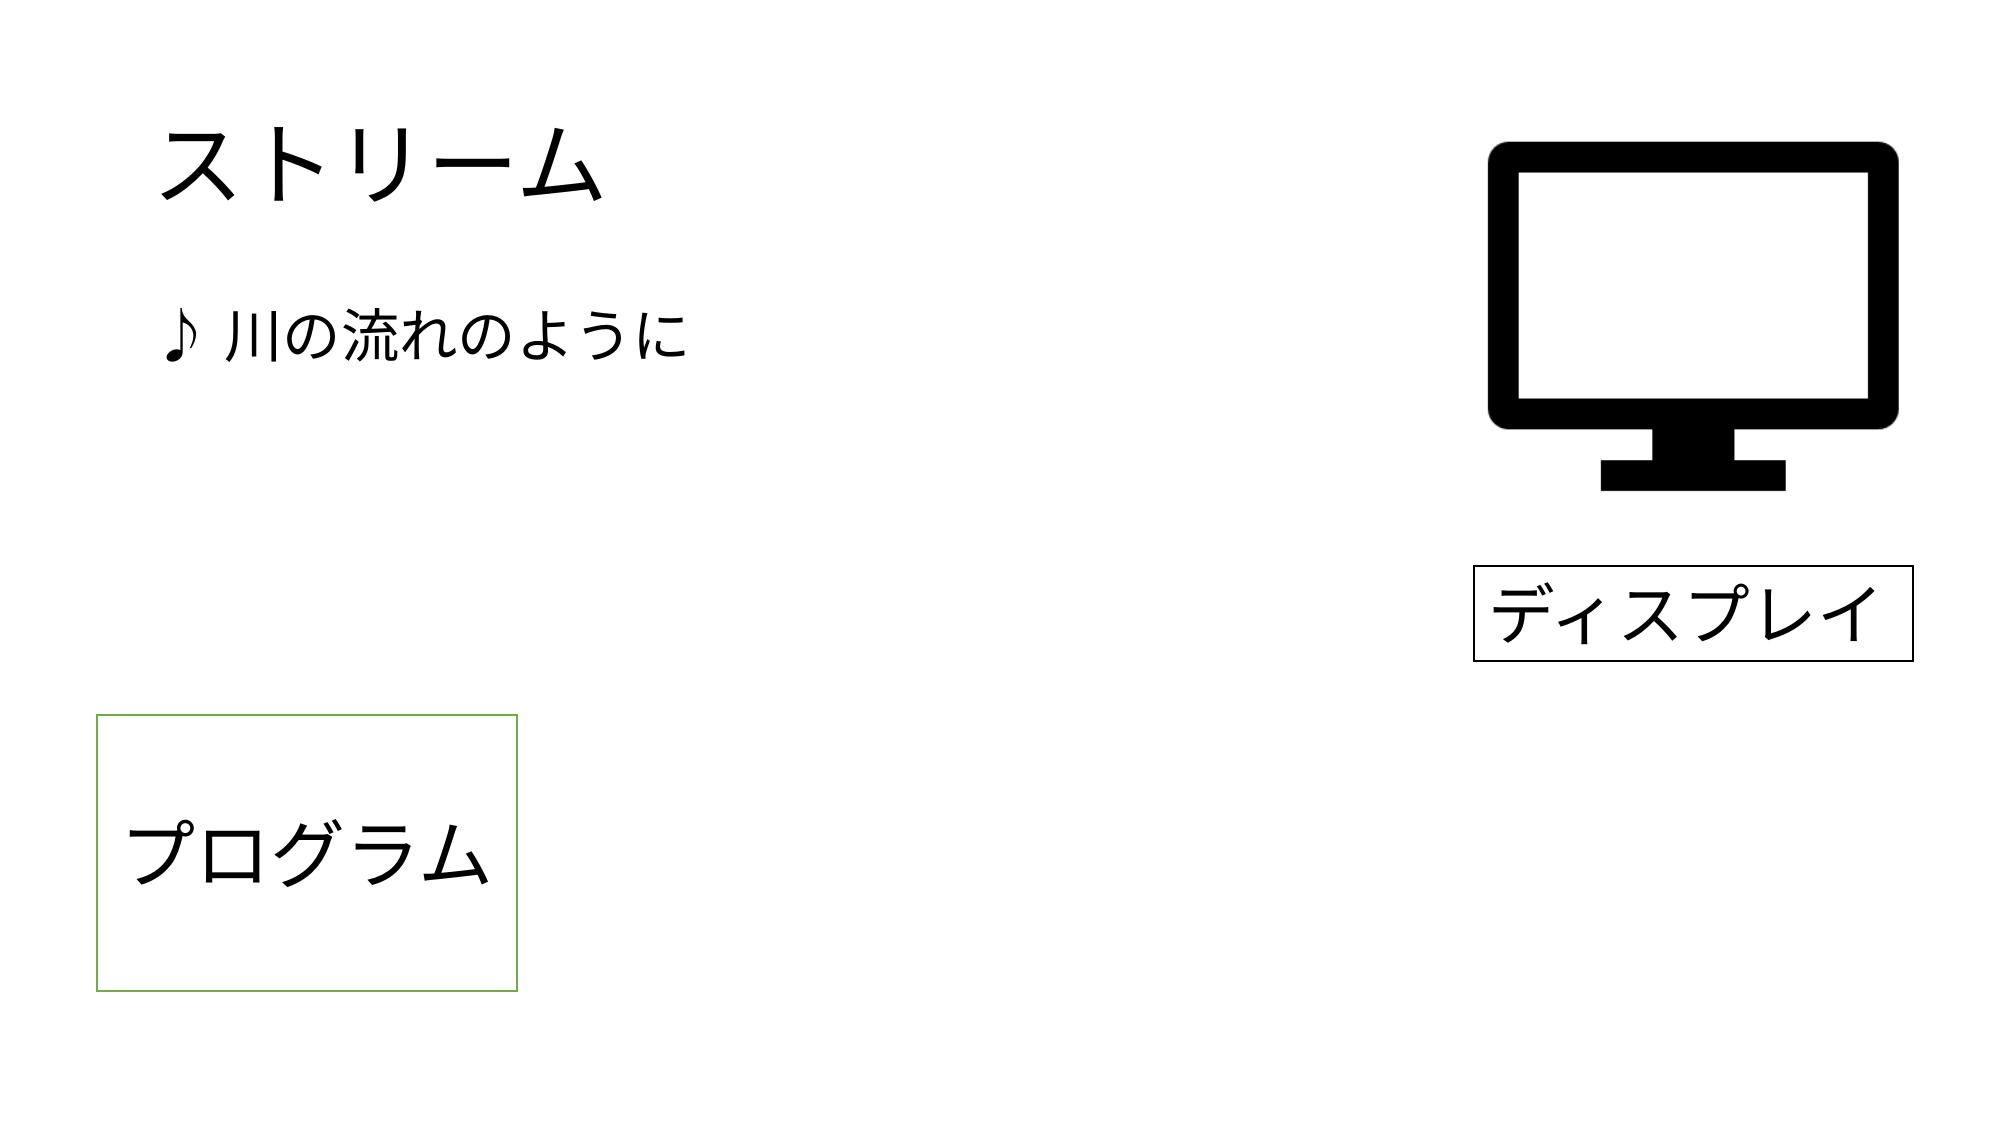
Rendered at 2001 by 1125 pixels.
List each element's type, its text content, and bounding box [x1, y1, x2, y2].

text_box ディスプレイ [1473, 565, 1914, 662]
list ♪川の流れのように [137, 299, 1863, 1014]
text_box プログラム [96, 714, 518, 992]
picture [1447, 70, 1940, 563]
title ストリーム [137, 59, 1863, 278]
